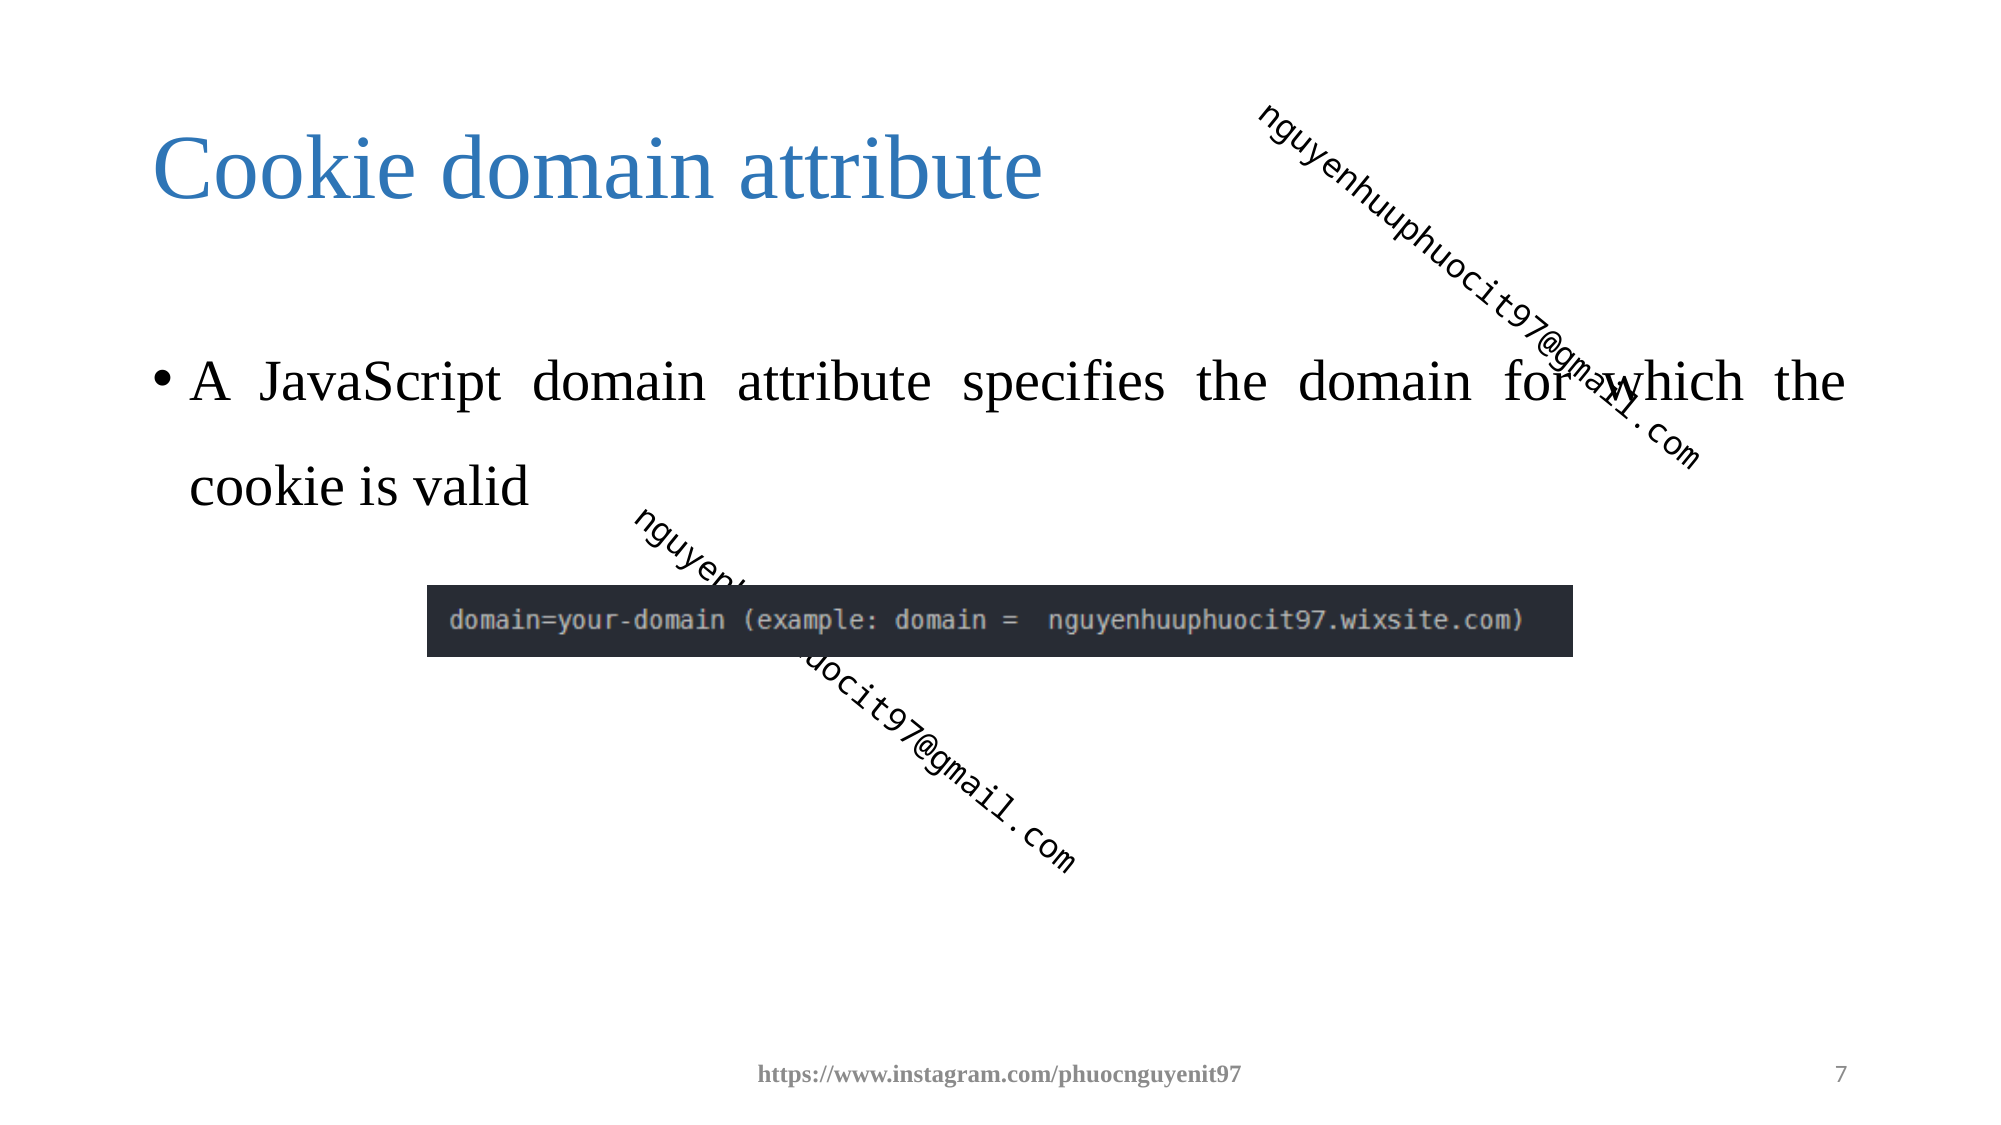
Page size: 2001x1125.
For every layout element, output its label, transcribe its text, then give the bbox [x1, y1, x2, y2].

picture [427, 585, 1573, 657]
list A JavaScript domain attribute specifies the domain for which the cookie is valid [137, 299, 1863, 1014]
title Cookie domain attribute [137, 59, 1863, 278]
slide_number 7 [1412, 1042, 1863, 1103]
footer https://www.instagram.com/phuocnguyenit97 [662, 1042, 1338, 1103]
